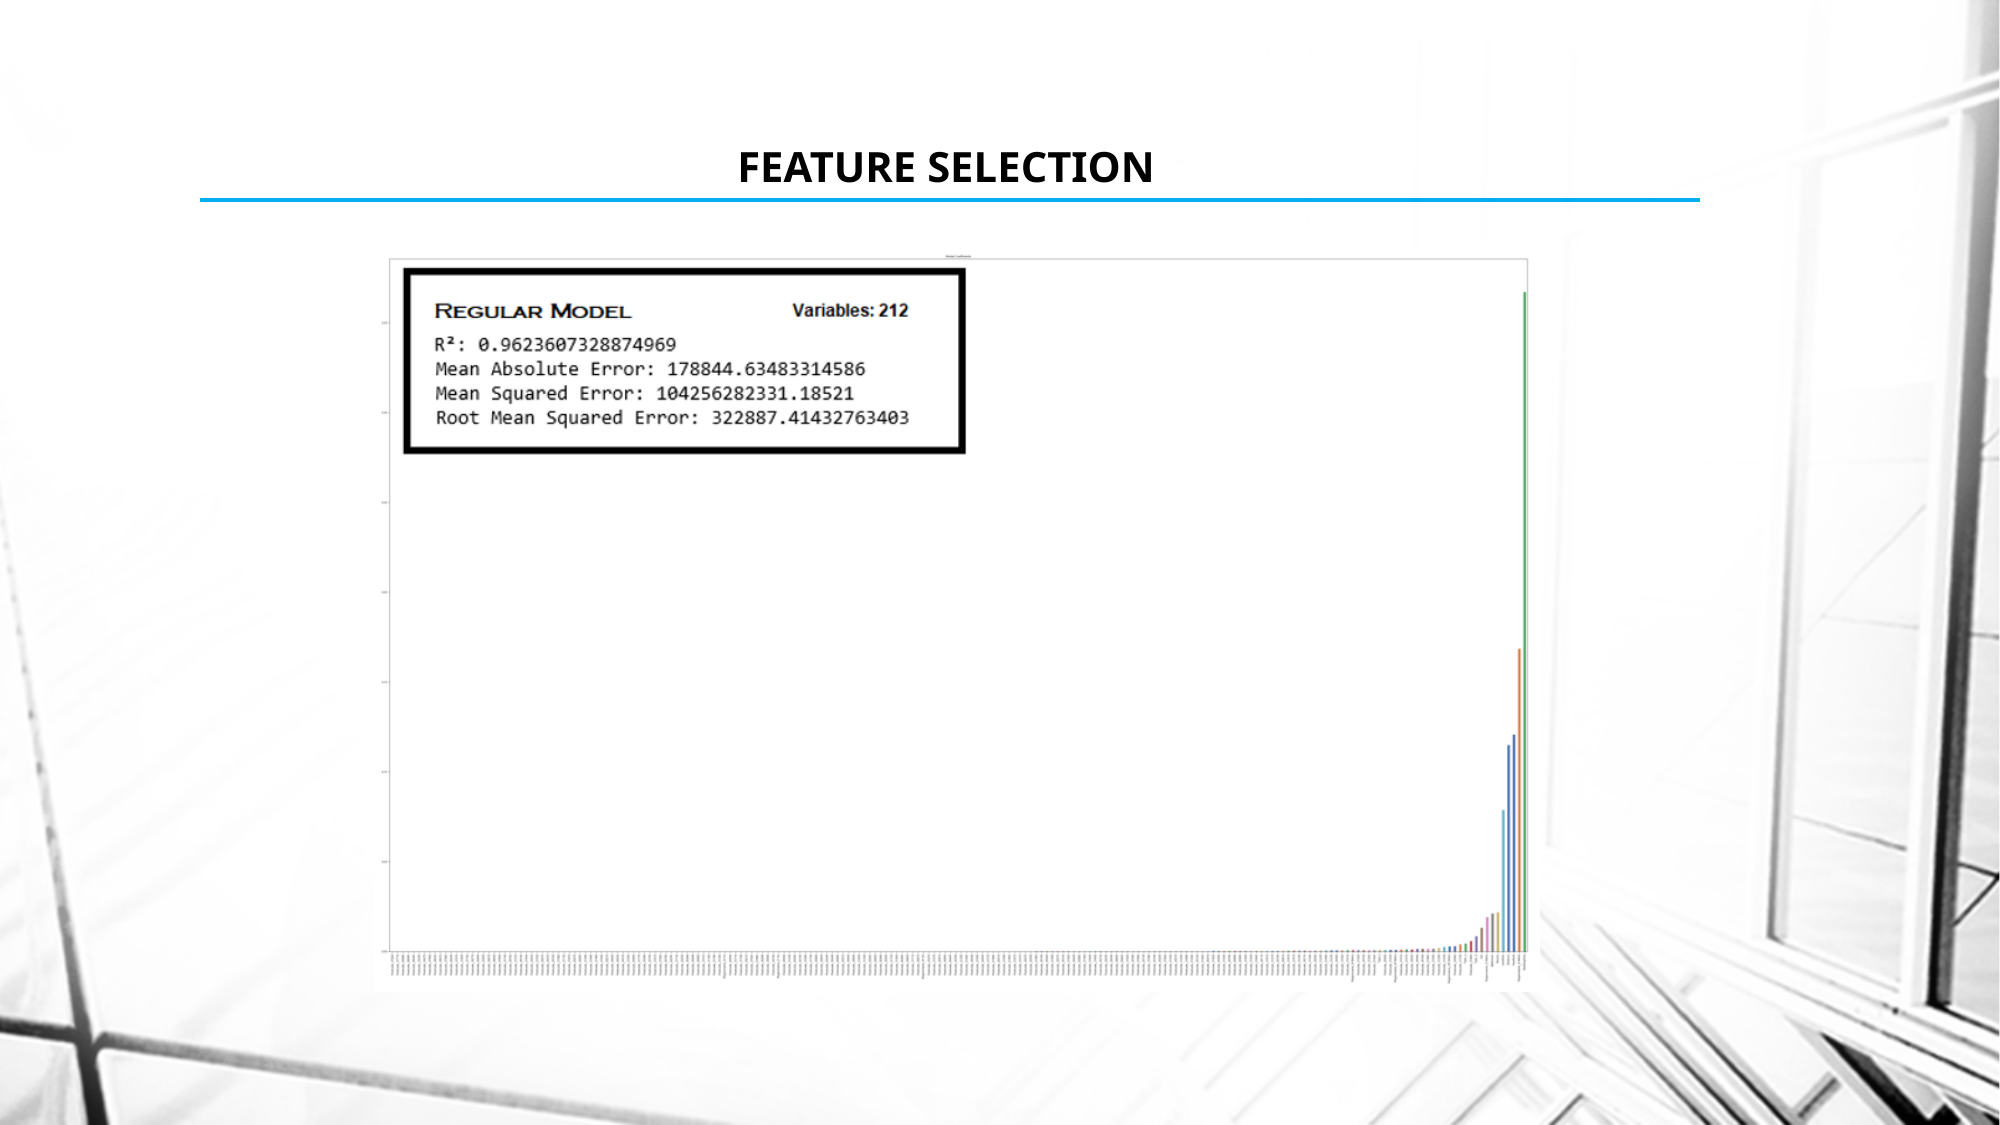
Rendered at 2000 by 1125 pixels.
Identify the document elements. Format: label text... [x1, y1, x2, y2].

picture [0, 0, 2000, 1125]
title FEATURE SELECTION [244, 122, 1670, 198]
